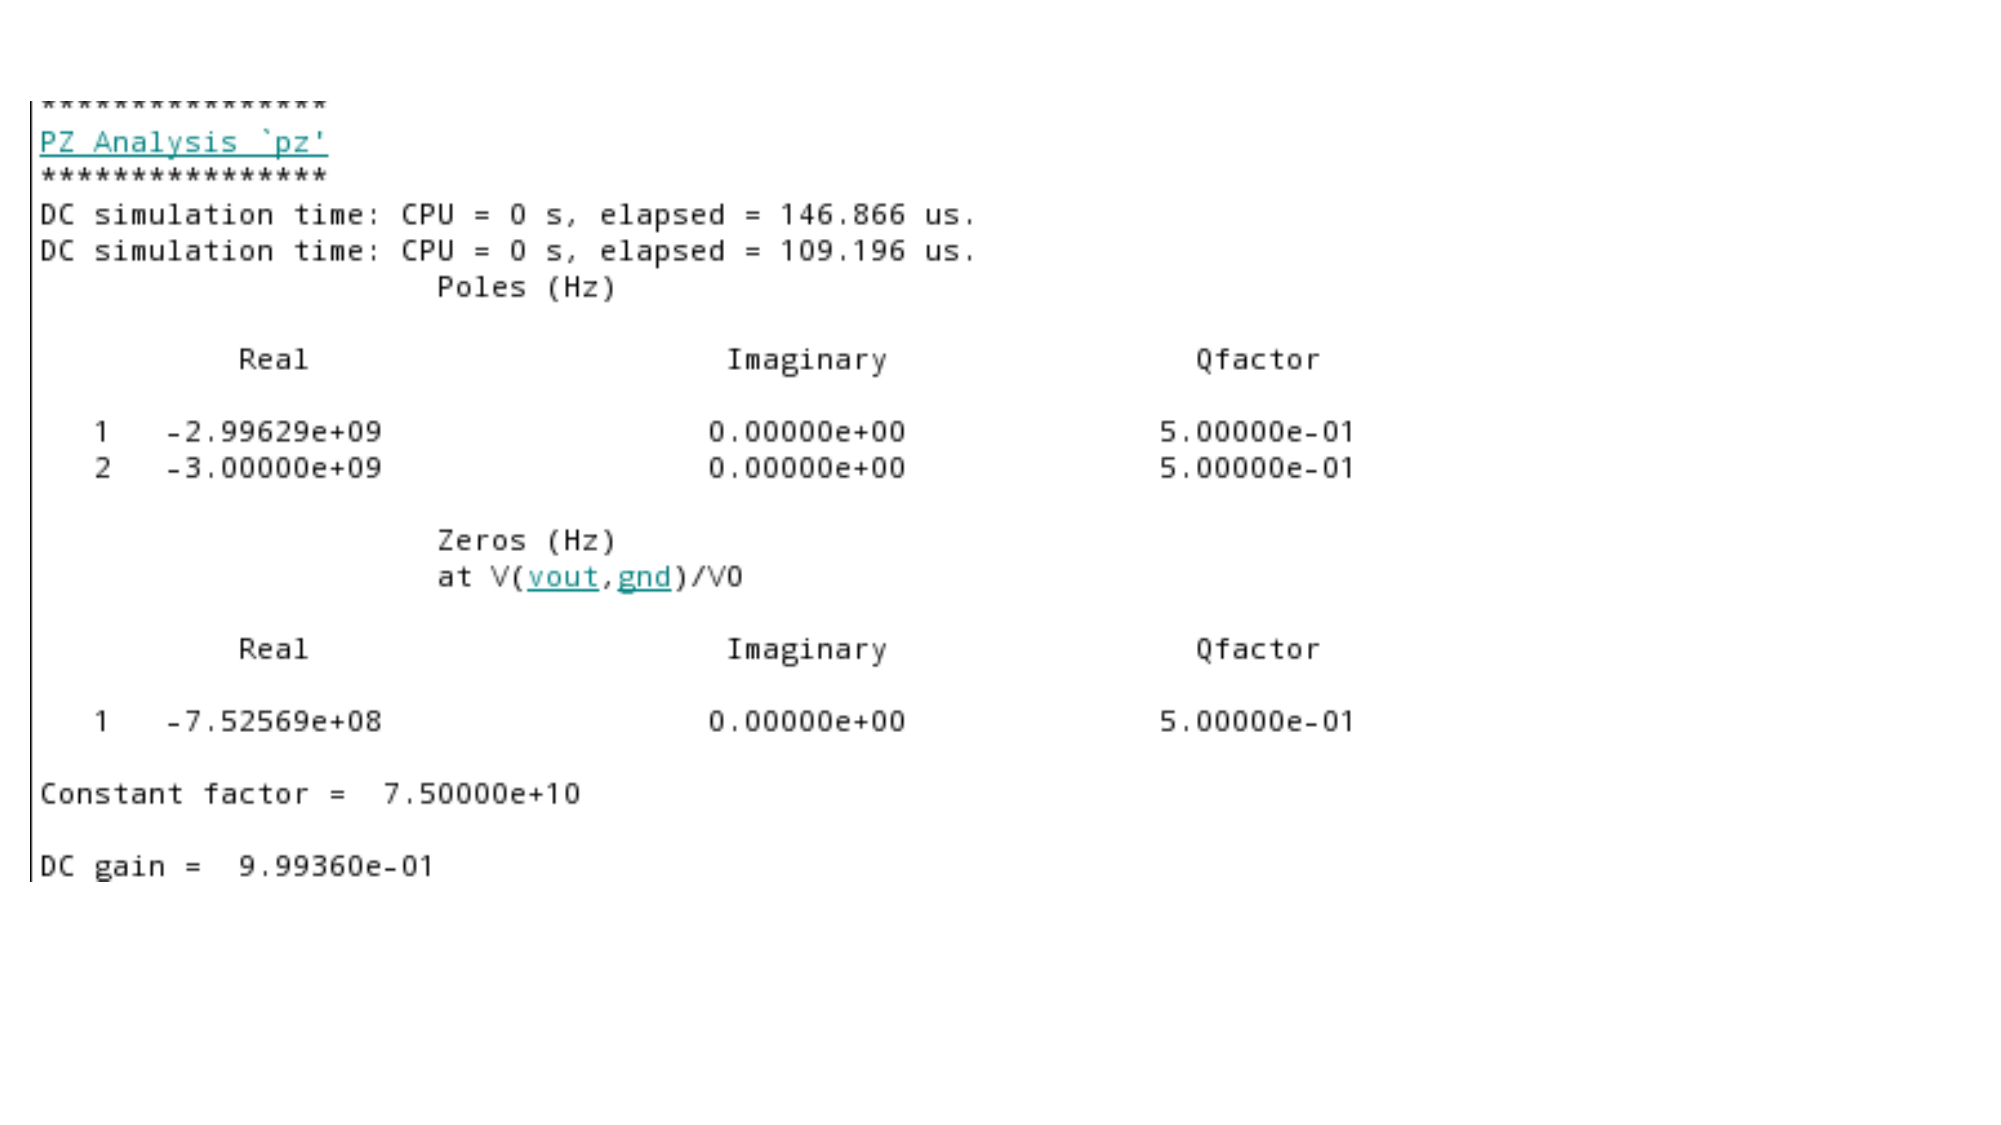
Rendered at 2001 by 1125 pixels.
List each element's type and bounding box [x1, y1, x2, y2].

picture [30, 101, 1970, 882]
